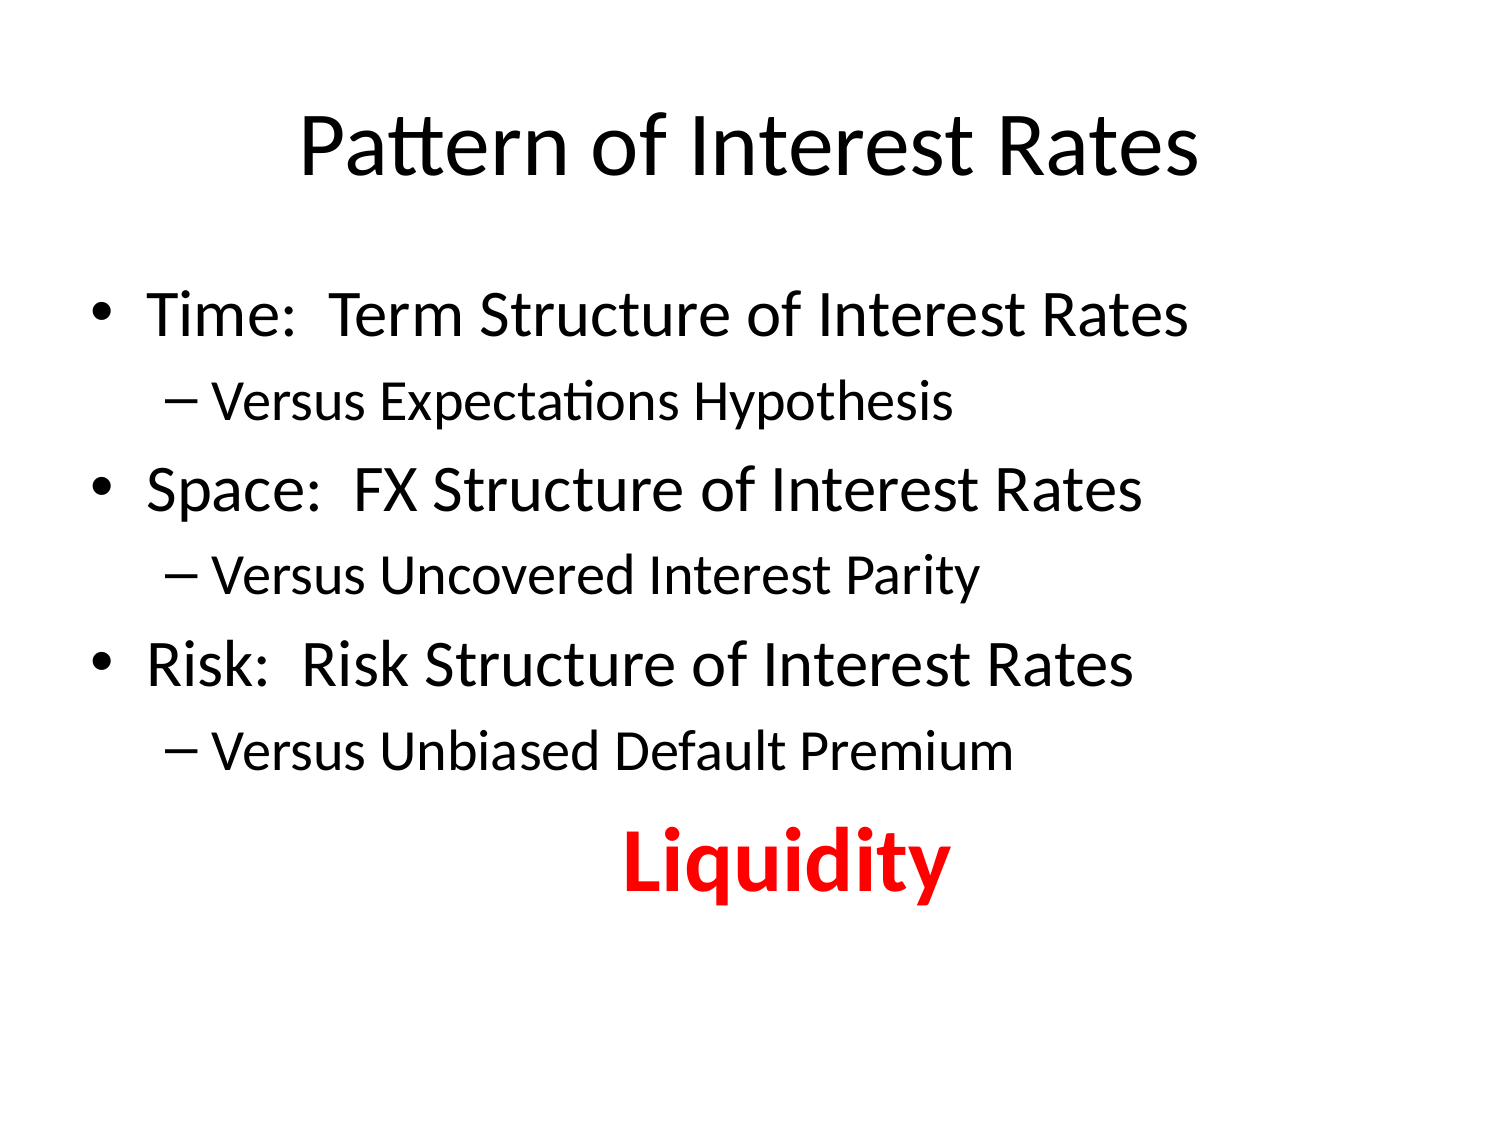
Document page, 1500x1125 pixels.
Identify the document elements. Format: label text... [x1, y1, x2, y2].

list Time: Term Structure of Interest Rates Versus Expectations Hypothesis Space: FX Structure of Interest Rates Versus Uncovered Interest Parity Risk: Risk Structure of Interest Rates Versus Unbiased Default Premium Liquidity [75, 262, 1425, 1005]
title Pattern of Interest Rates [75, 45, 1425, 233]
